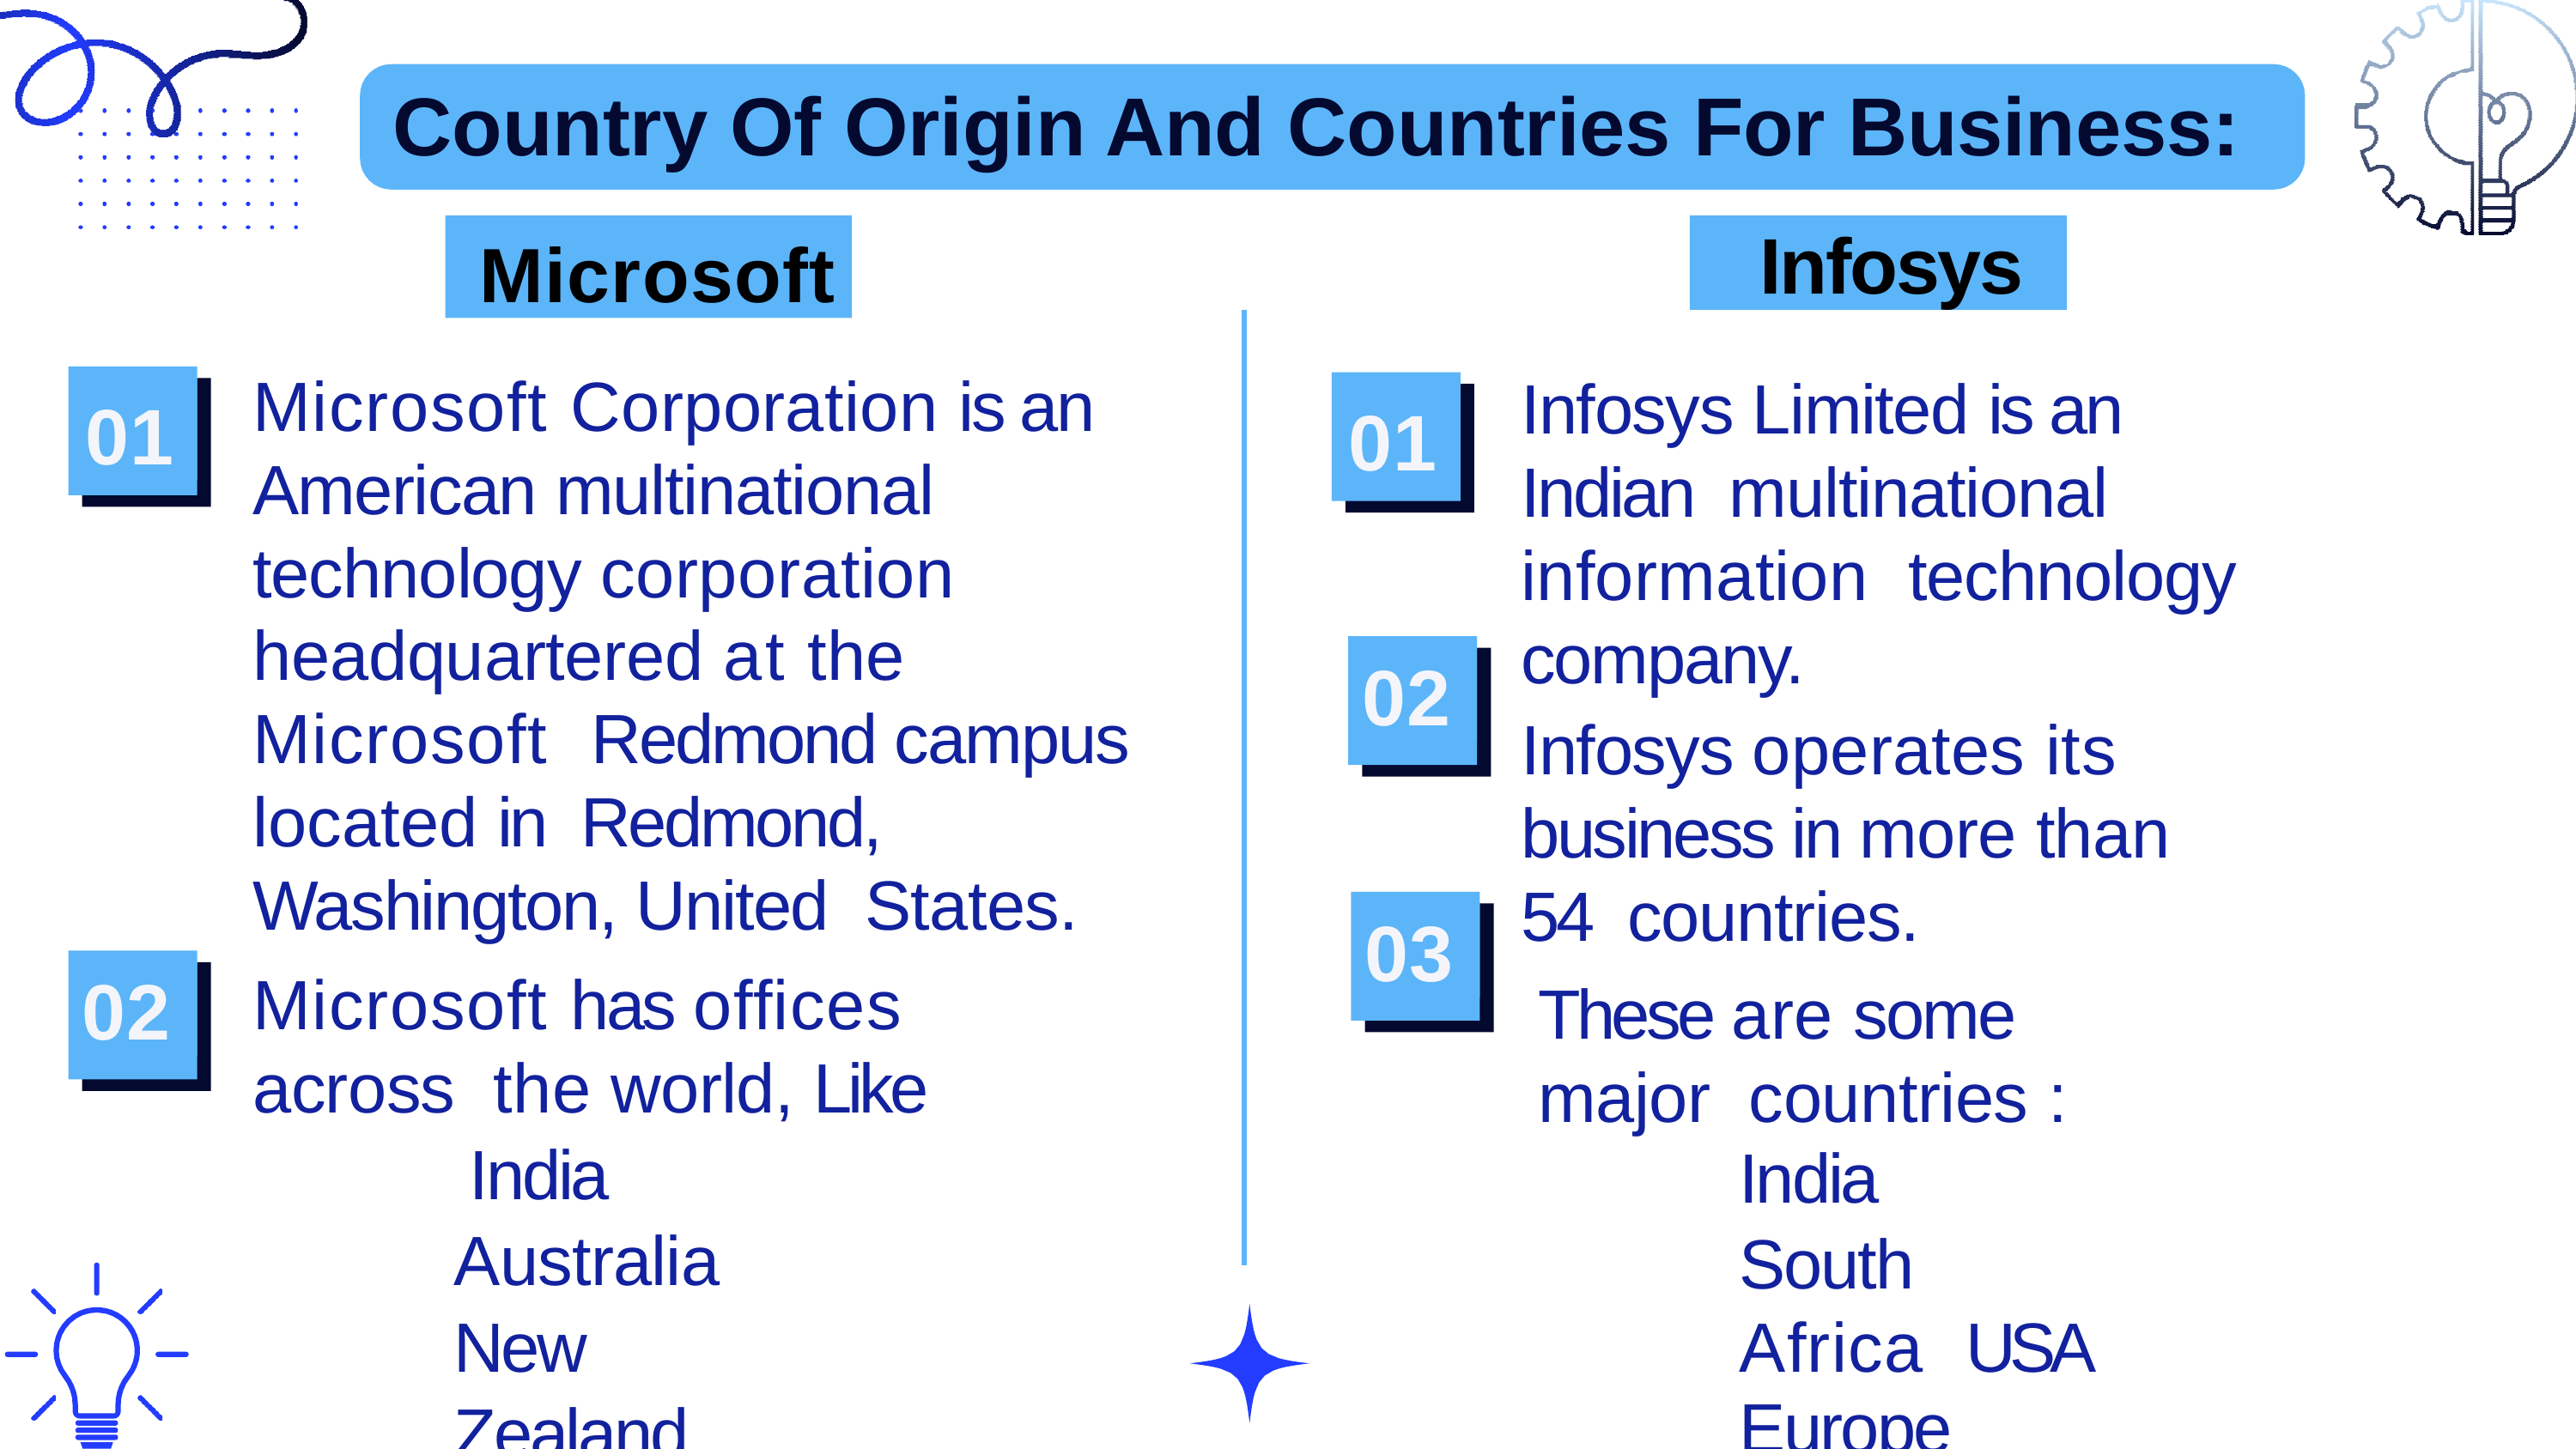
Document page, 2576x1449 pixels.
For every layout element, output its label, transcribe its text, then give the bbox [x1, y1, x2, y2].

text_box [4, 1288, 190, 1449]
text_box [94, 1262, 100, 1287]
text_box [1348, 635, 1492, 777]
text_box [68, 366, 211, 507]
text_box [360, 64, 2306, 190]
text_box [1189, 1303, 1309, 1423]
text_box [1351, 891, 1494, 1033]
text_box Infosys [1689, 215, 2067, 310]
text_box Microsoft Corporation is an American multinational technology corporation headquartered at the Microsoft Redmond campus located in Redmond, Washington, United States. Microsoft has offices across the world, Like India Australia New Zealand [251, 356, 1213, 1449]
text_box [1331, 372, 1475, 513]
text_box Microsoft [445, 215, 853, 318]
text_box [2354, 0, 2576, 235]
text_box Infosys Limited is an Indian multinational information technology company. Infosys operates its business in more than 54 countries. These are some major countries : India South Africa USA Europe [1519, 360, 2303, 1449]
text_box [68, 950, 211, 1092]
title Country Of Origin And Countries For Business: [391, 71, 2251, 316]
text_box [0, 0, 308, 229]
